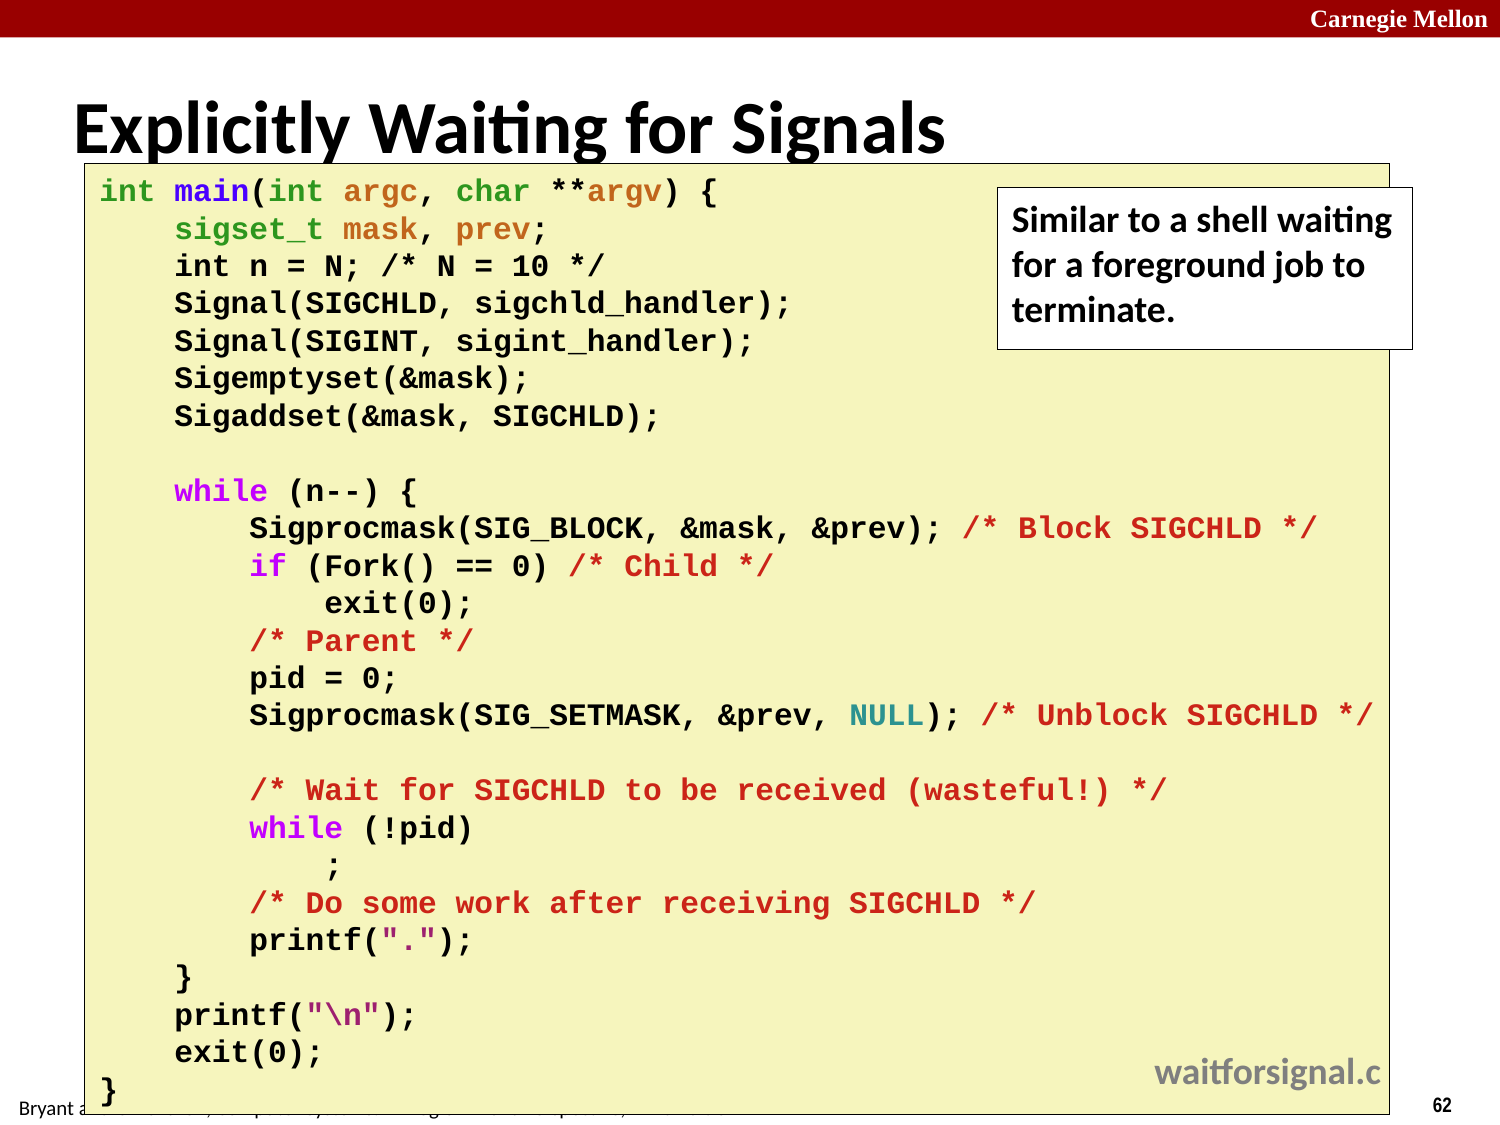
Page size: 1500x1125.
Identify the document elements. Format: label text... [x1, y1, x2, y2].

text_box int main(int argc, char **argv) { sigset_t mask, prev; int n = N; /* N = 10 */ Signal(SIGCHLD, sigchld_handler); Signal(SIGINT, sigint_handler); Sigemptyset(&mask); Sigaddset(&mask, SIGCHLD); while (n--) { Sigprocmask(SIG_BLOCK, &mask, &prev); /* Block SIGCHLD */ if (Fork() == 0) /* Child */ exit(0); /* Parent */ pid = 0; Sigprocmask(SIG_SETMASK, &prev, NULL); /* Unblock SIGCHLD */ /* Wait for SIGCHLD to be received (wasteful!) */ while (!pid) ; /* Do some work after receiving SIGCHLD */ printf("."); } printf("\n"); exit(0); } [84, 163, 1390, 1114]
text_box waitforsignal.c [1139, 1039, 1397, 1100]
text_box Similar to a shell waiting for a foreground job to terminate. [997, 187, 1413, 350]
title Explicitly Waiting for Signals [58, 60, 1451, 187]
